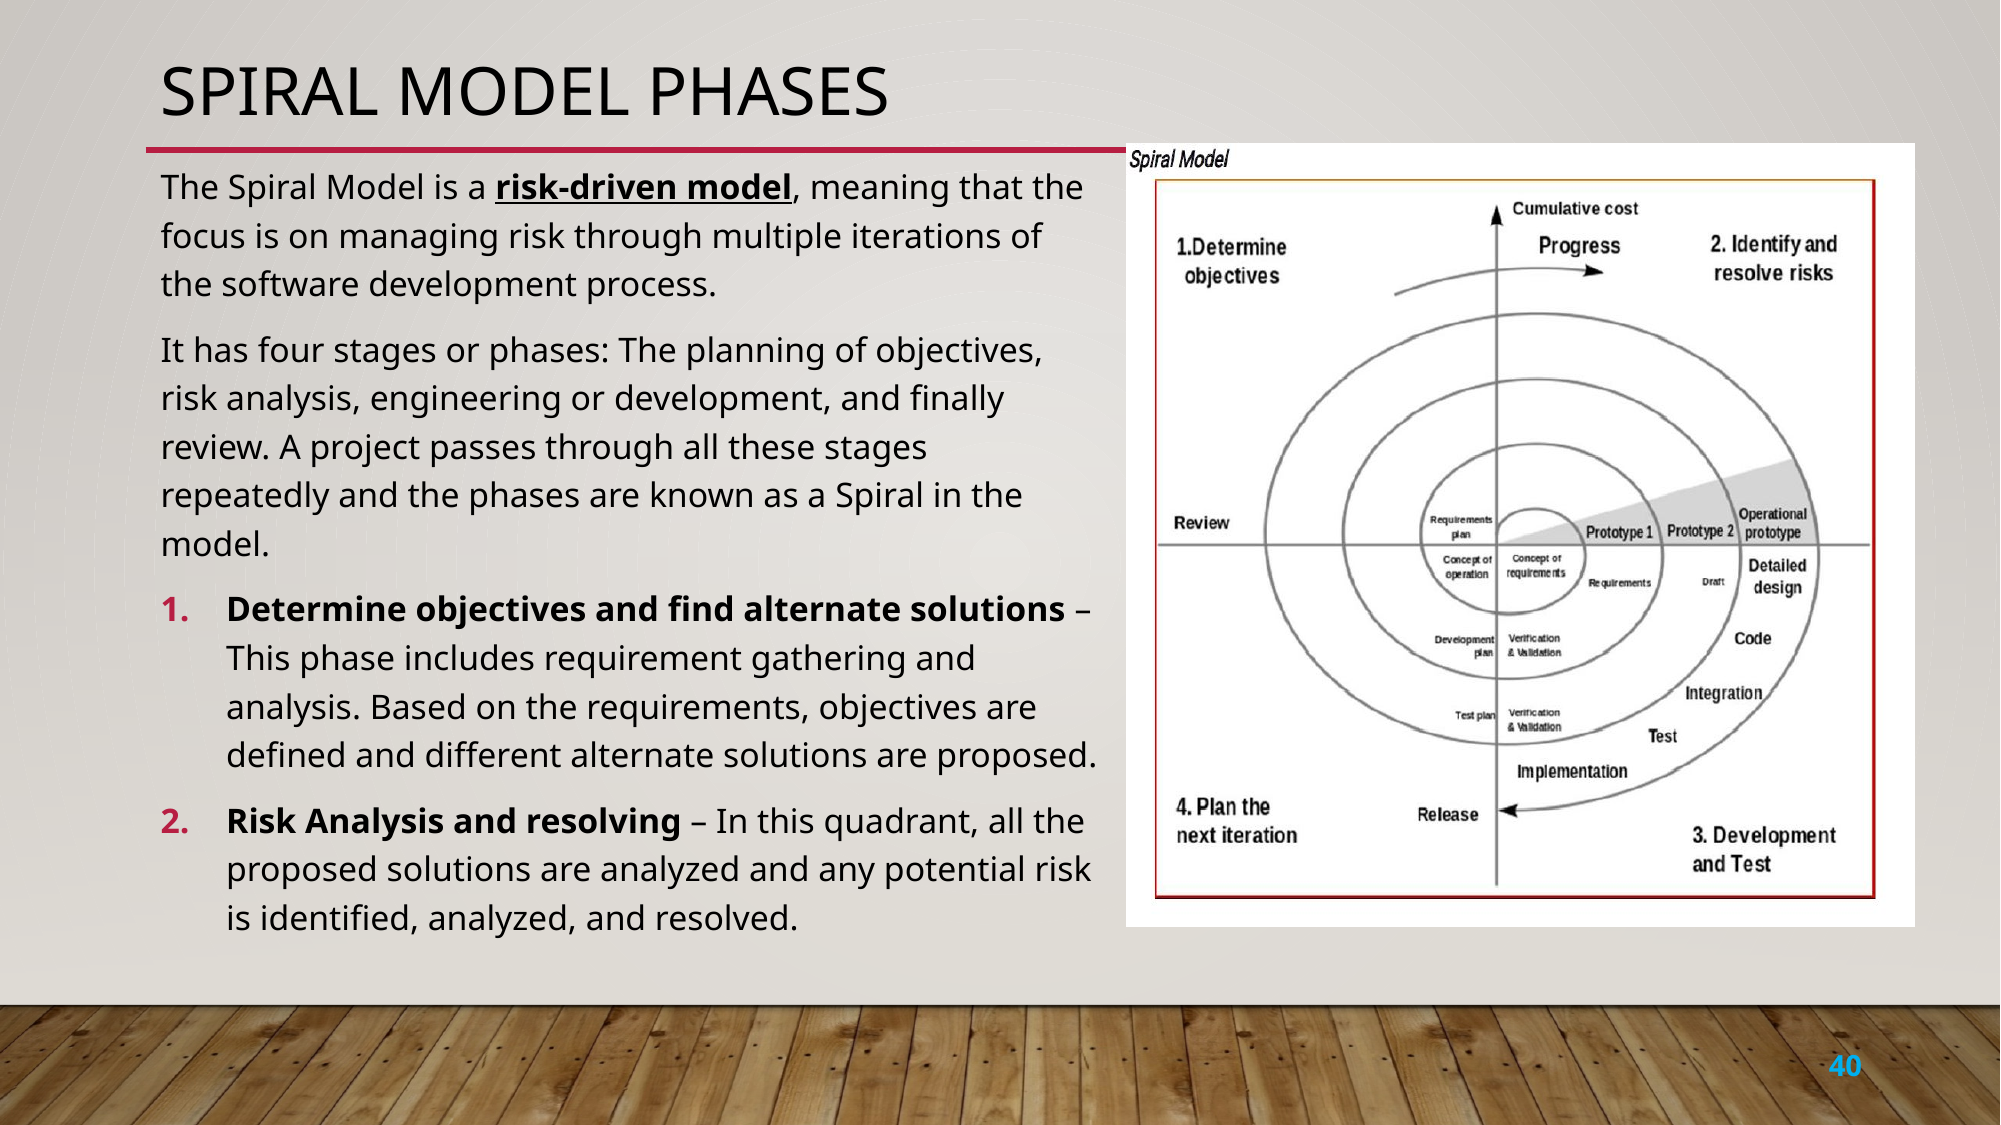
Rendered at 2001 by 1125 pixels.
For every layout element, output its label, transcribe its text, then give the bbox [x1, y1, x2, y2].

picture [0, 1005, 2000, 1125]
slide_number 40 [1766, 1039, 1878, 1094]
title Spiral model phases [145, 50, 1863, 142]
list The Spiral Model is a risk-driven model, meaning that the focus is on managing risk through multiple iterations of the software development process. It has four stages or phases: The planning of objectives, risk analysis, engineering or development, and finally review. A project passes through all these stages repeatedly and the phases are known as a Spiral in the model. Determine objectives and find alternate solutions – This phase includes requirement gathering and analysis. Based on the requirements, objectives are defined and different alternate solutions are proposed. Risk Analysis and resolving – In this quadrant, all the proposed solutions are analyzed and any potential risk is identified, analyzed, and resolved. [145, 150, 1116, 983]
picture [1115, 143, 1916, 984]
